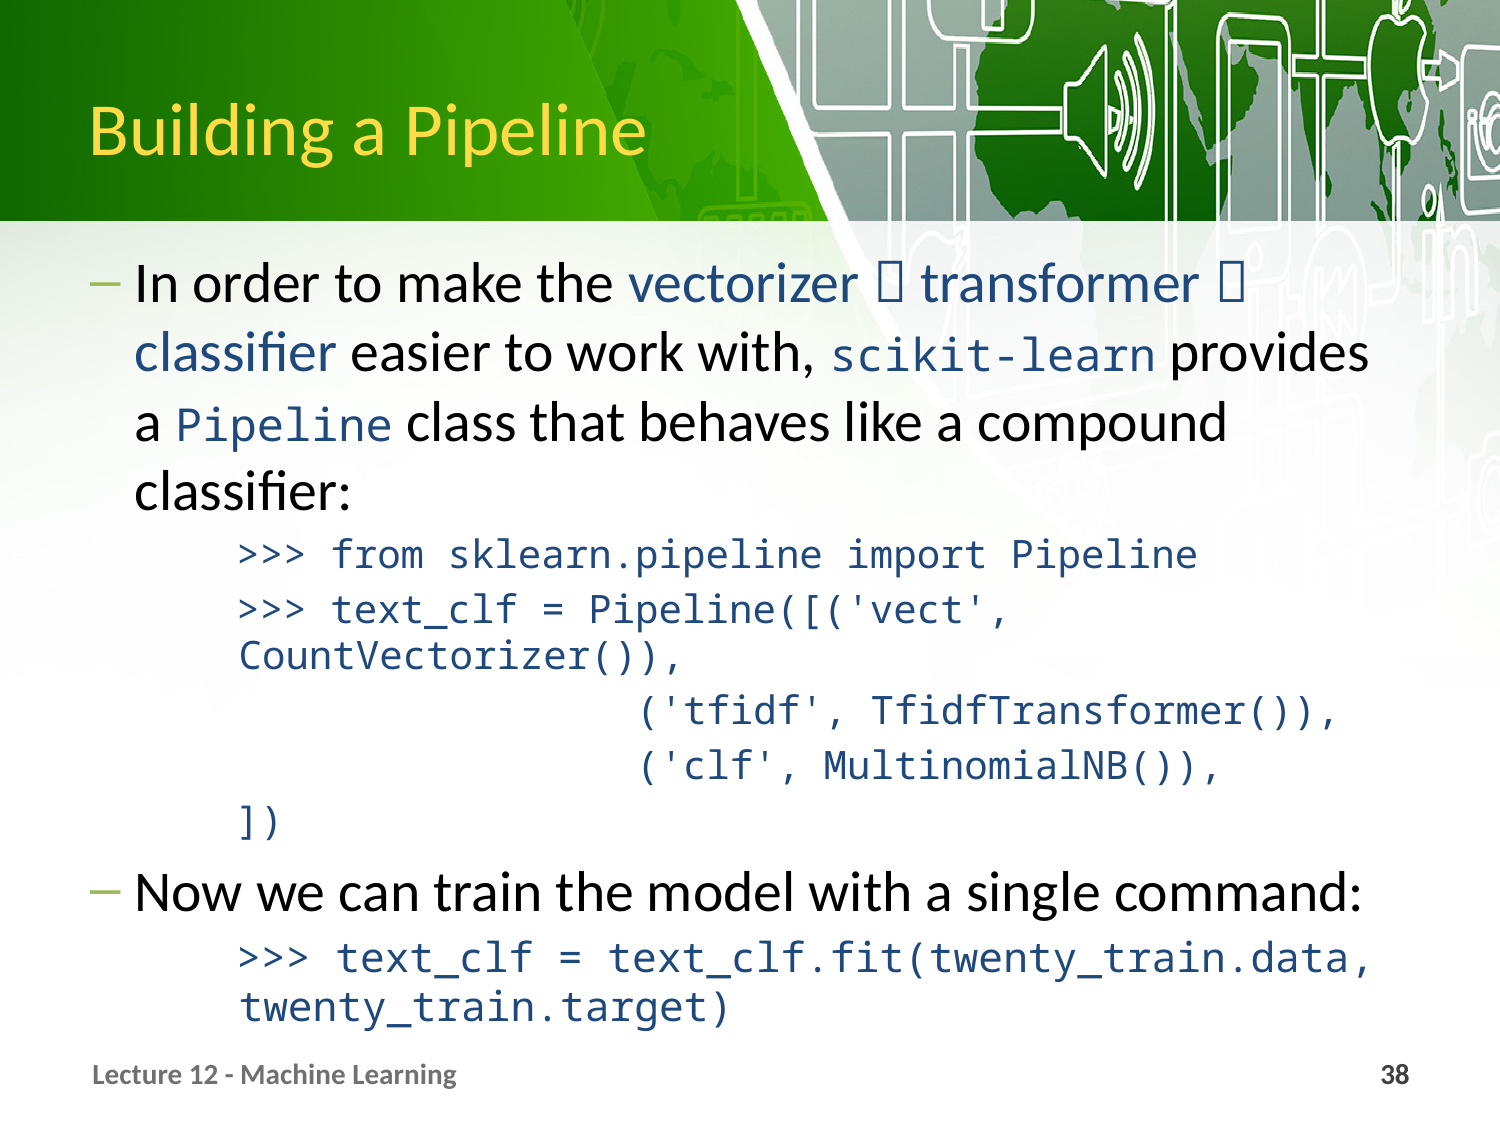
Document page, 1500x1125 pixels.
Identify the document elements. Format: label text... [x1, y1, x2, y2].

title Building a Pipeline [73, 28, 1427, 224]
slide_number Lecture 12 - Machine Learning [75, 1042, 475, 1103]
picture [0, 0, 1500, 1125]
slide_number 38 [1074, 1042, 1425, 1103]
list In order to make the vectorizer  transformer  classifier easier to work with, scikit-learn provides a Pipeline class that behaves like a compound classifier: >>> from sklearn.pipeline import Pipeline >>> text_clf = Pipeline([('vect', CountVectorizer()), ('tfidf', TfidfTransformer()), ('clf', MultinomialNB()), ]) Now we can train the model with a single command: >>> text_clf = text_clf.fit(twenty_train.data, twenty_train.target) [75, 237, 1425, 1038]
